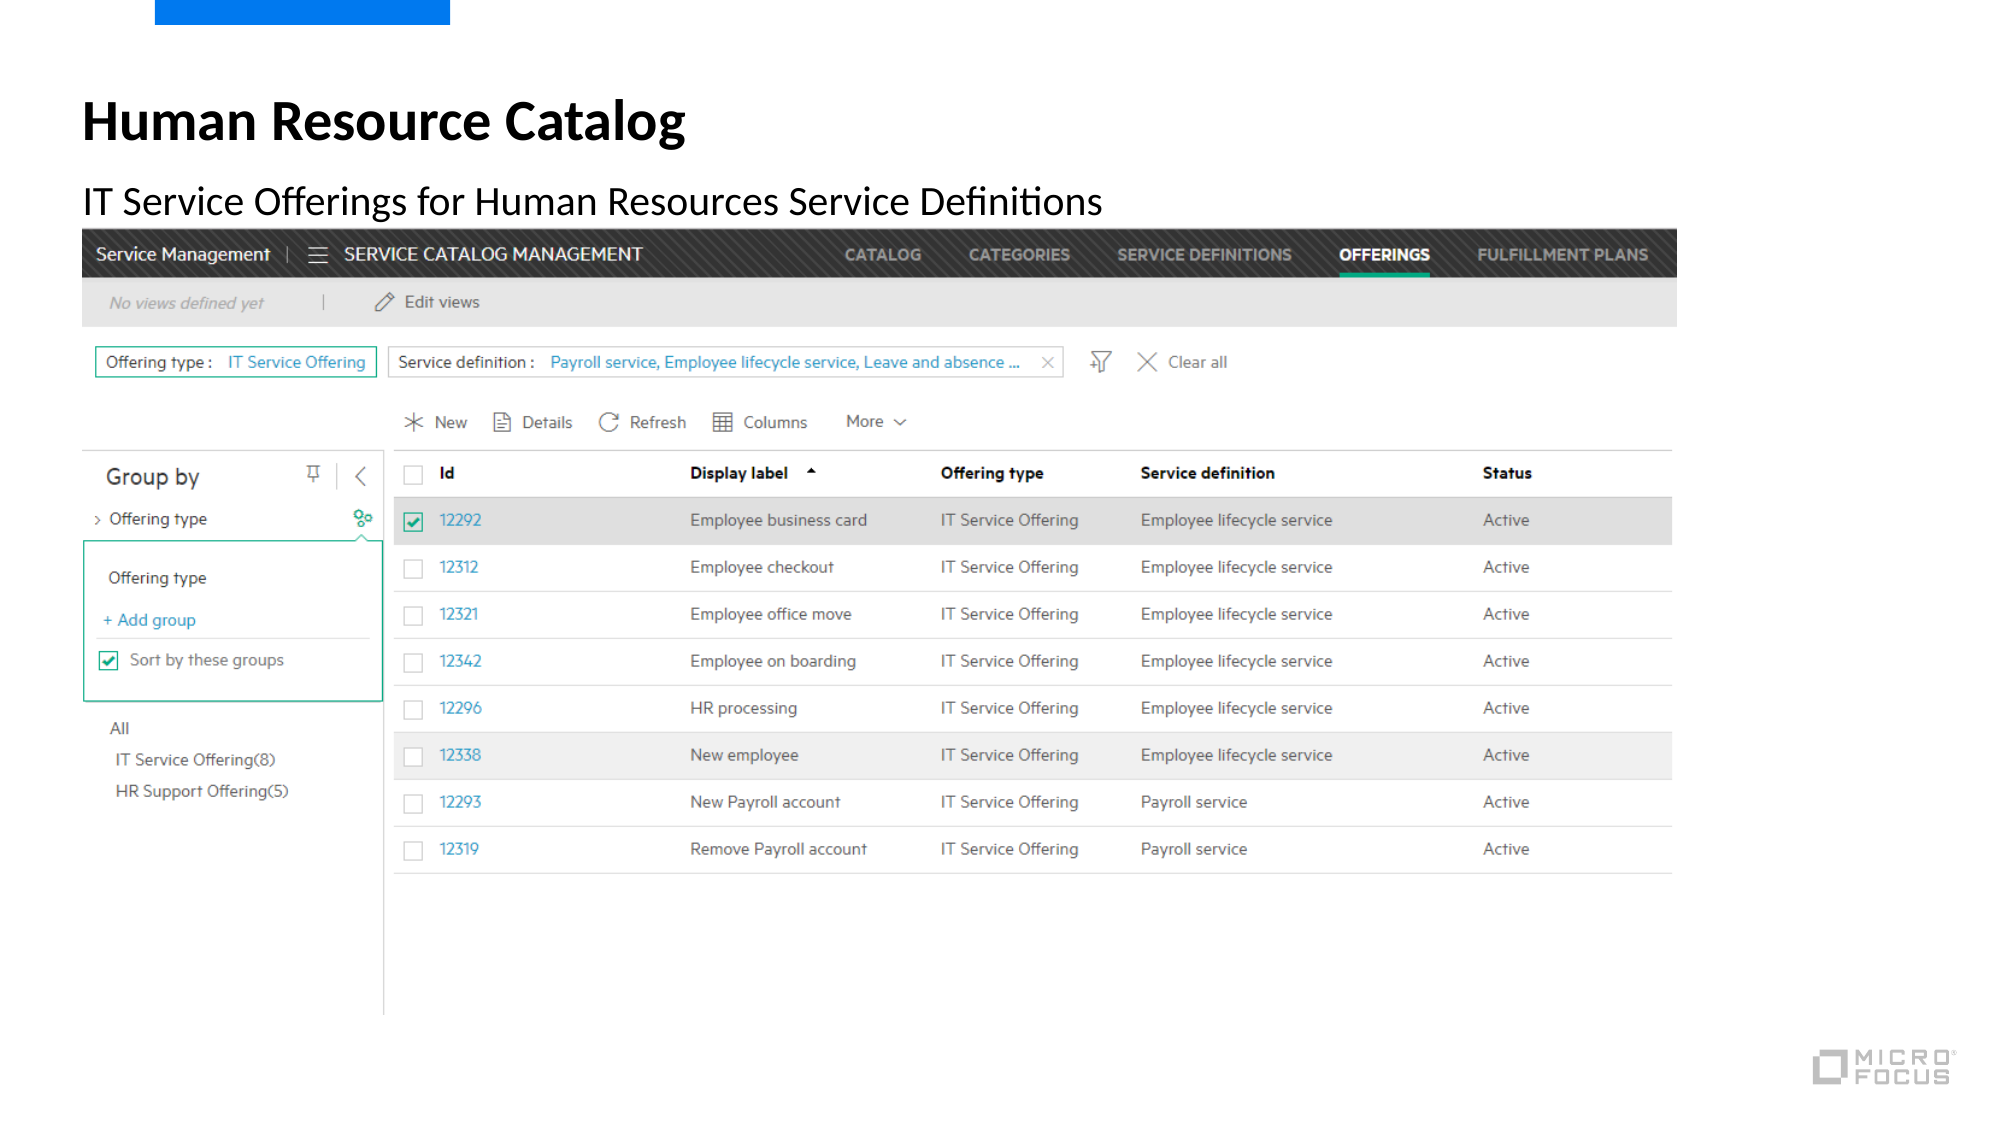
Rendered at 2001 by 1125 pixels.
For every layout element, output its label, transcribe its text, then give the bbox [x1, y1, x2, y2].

title Human Resource Catalog [82, 82, 1858, 178]
subtitle IT Service Offerings for Human Resources Service Definitions [82, 178, 1858, 228]
picture [82, 227, 1677, 1015]
